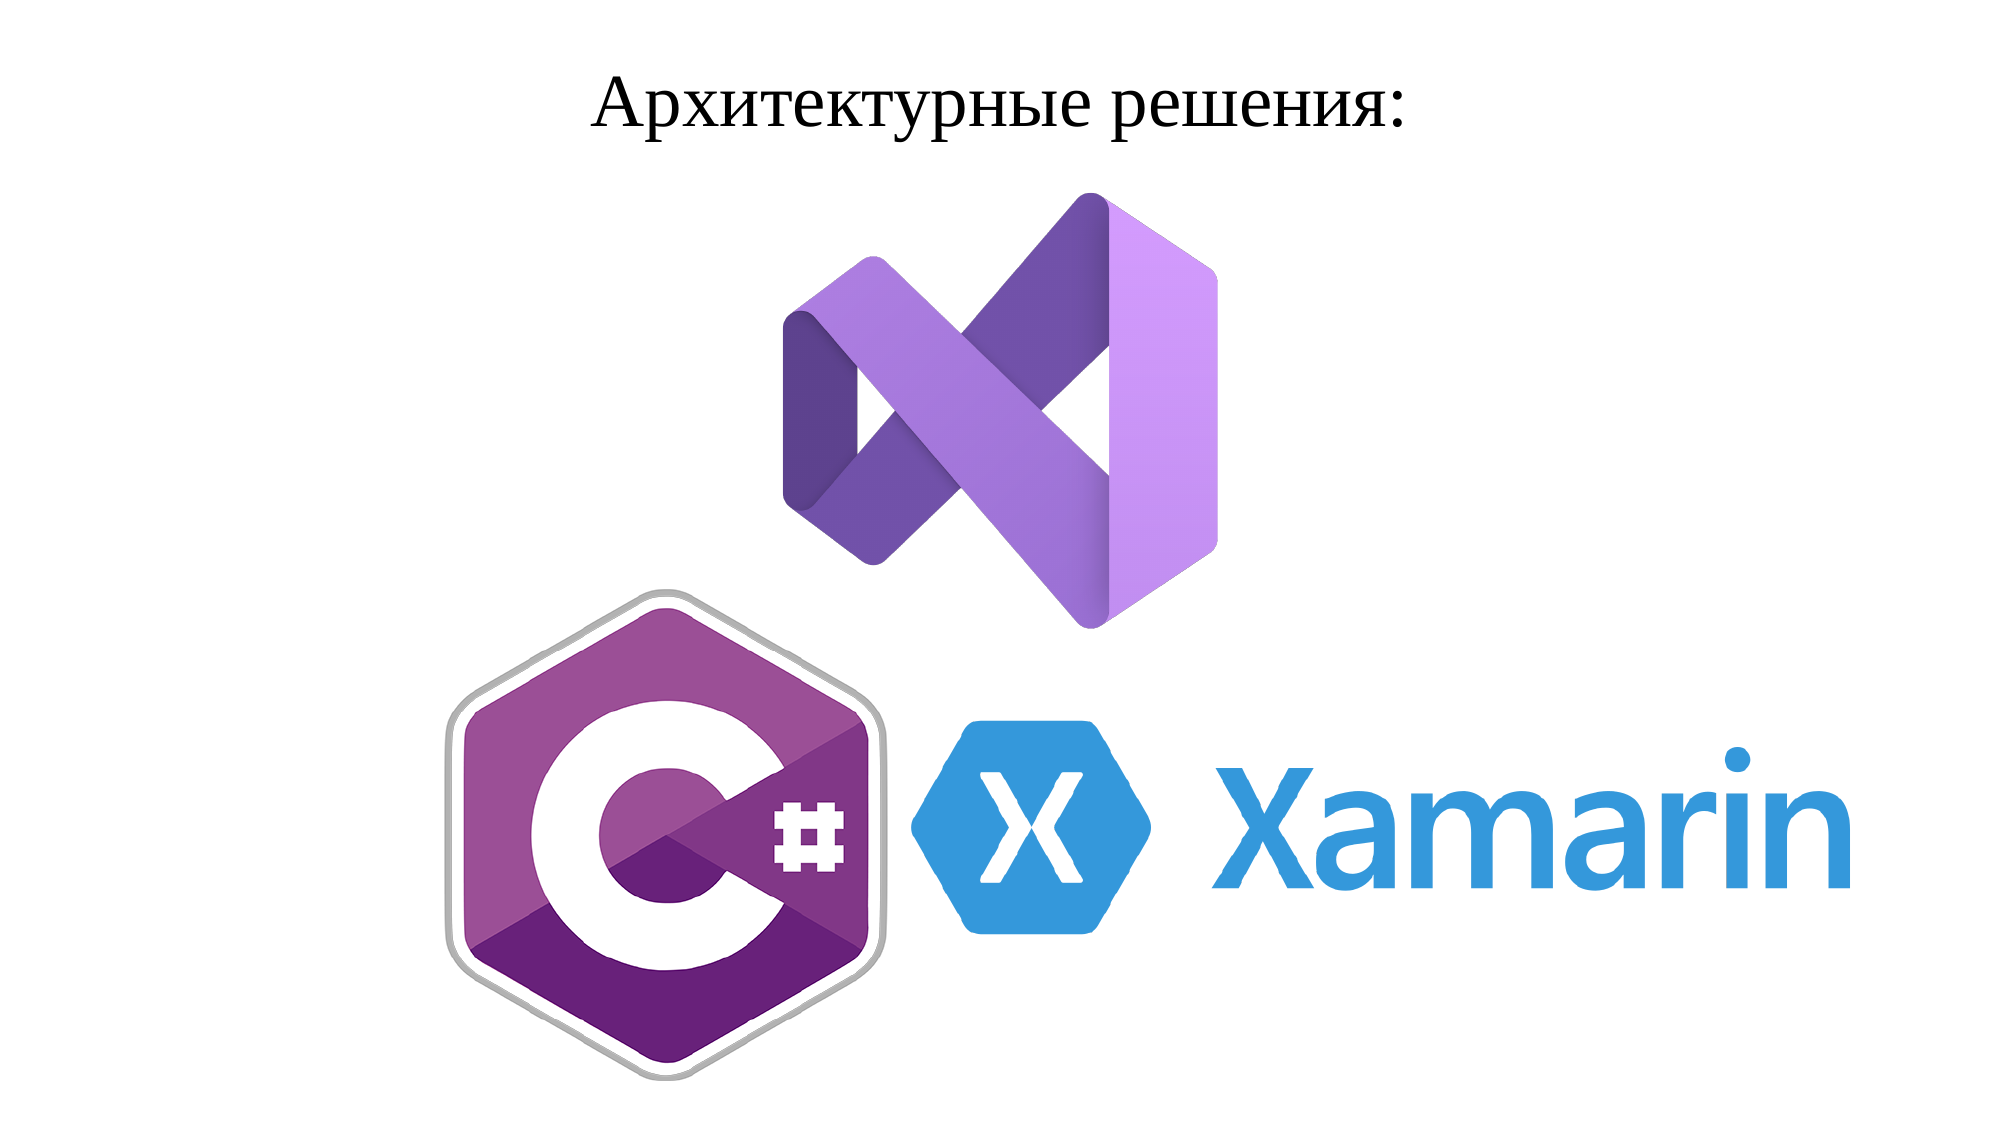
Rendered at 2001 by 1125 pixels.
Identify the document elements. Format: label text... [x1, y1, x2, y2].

picture [419, 172, 1951, 1081]
text_box Архитектурные решения: [576, 44, 1424, 150]
